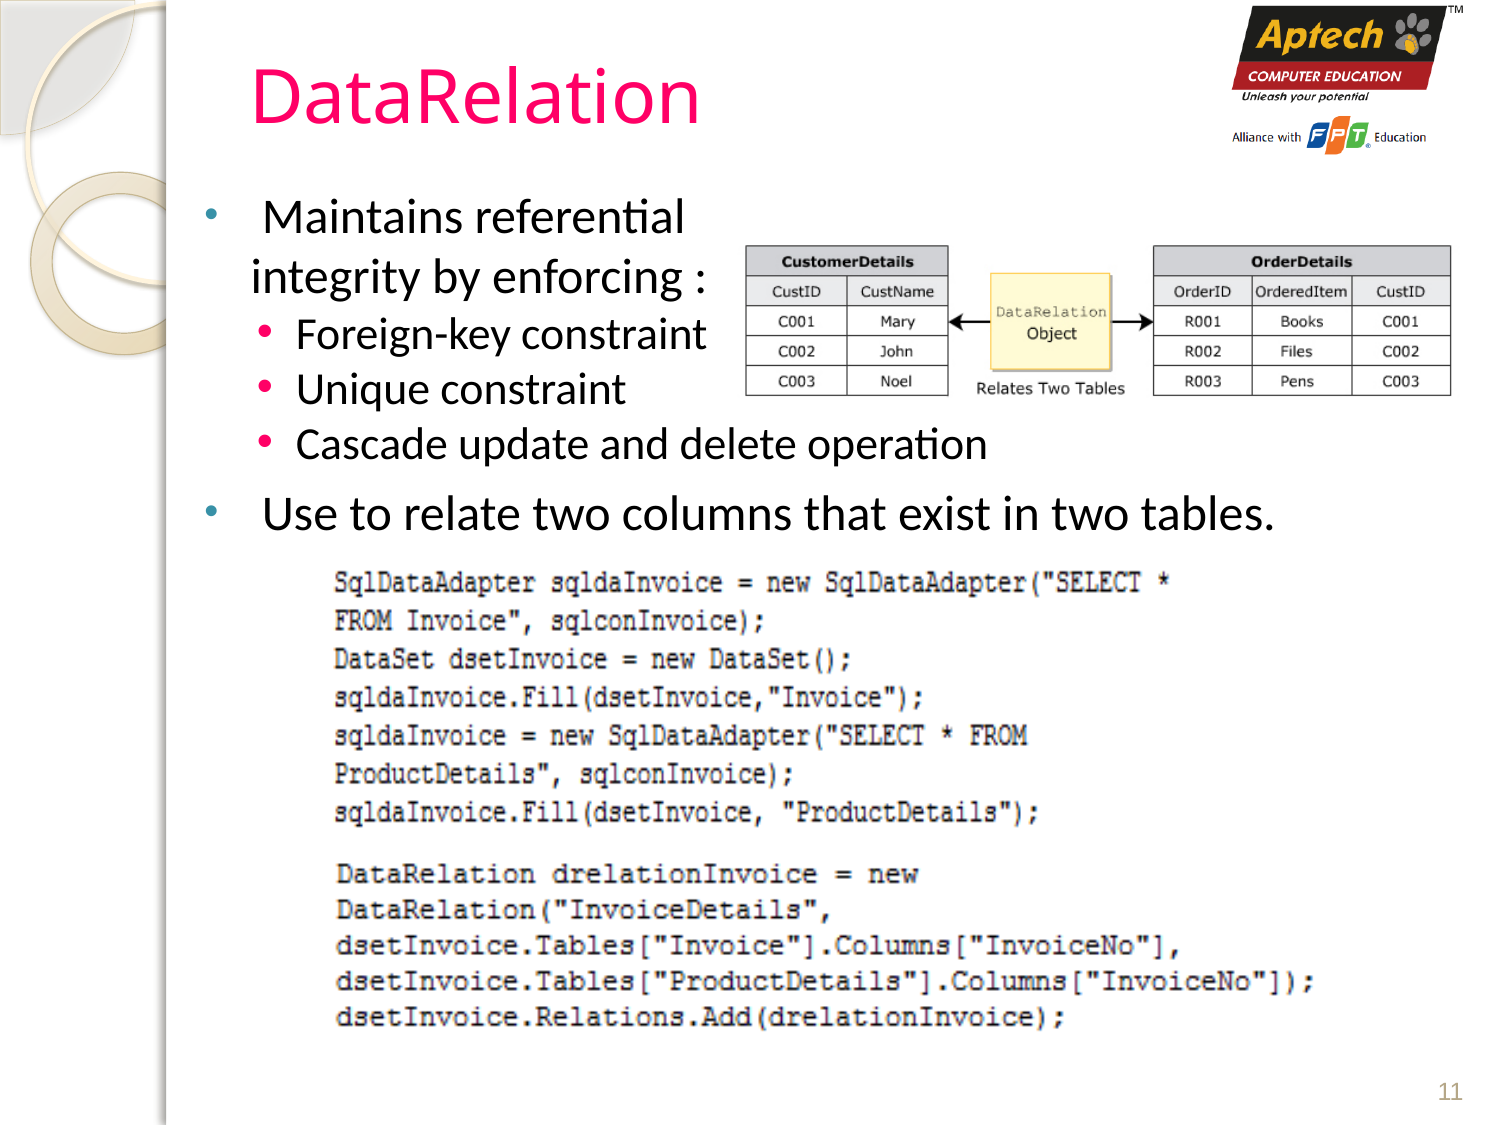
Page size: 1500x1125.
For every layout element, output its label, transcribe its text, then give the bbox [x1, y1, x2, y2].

picture [327, 561, 1325, 1067]
title DataRelation [234, 0, 1465, 175]
picture [736, 231, 1463, 414]
slide_number 11 [1413, 1034, 1488, 1113]
list Maintains referential integrity by enforcing : Foreign-key constraint Unique constraint Cascade update and delete operation Use to relate two columns that exist in two tables. [175, 175, 1477, 1025]
